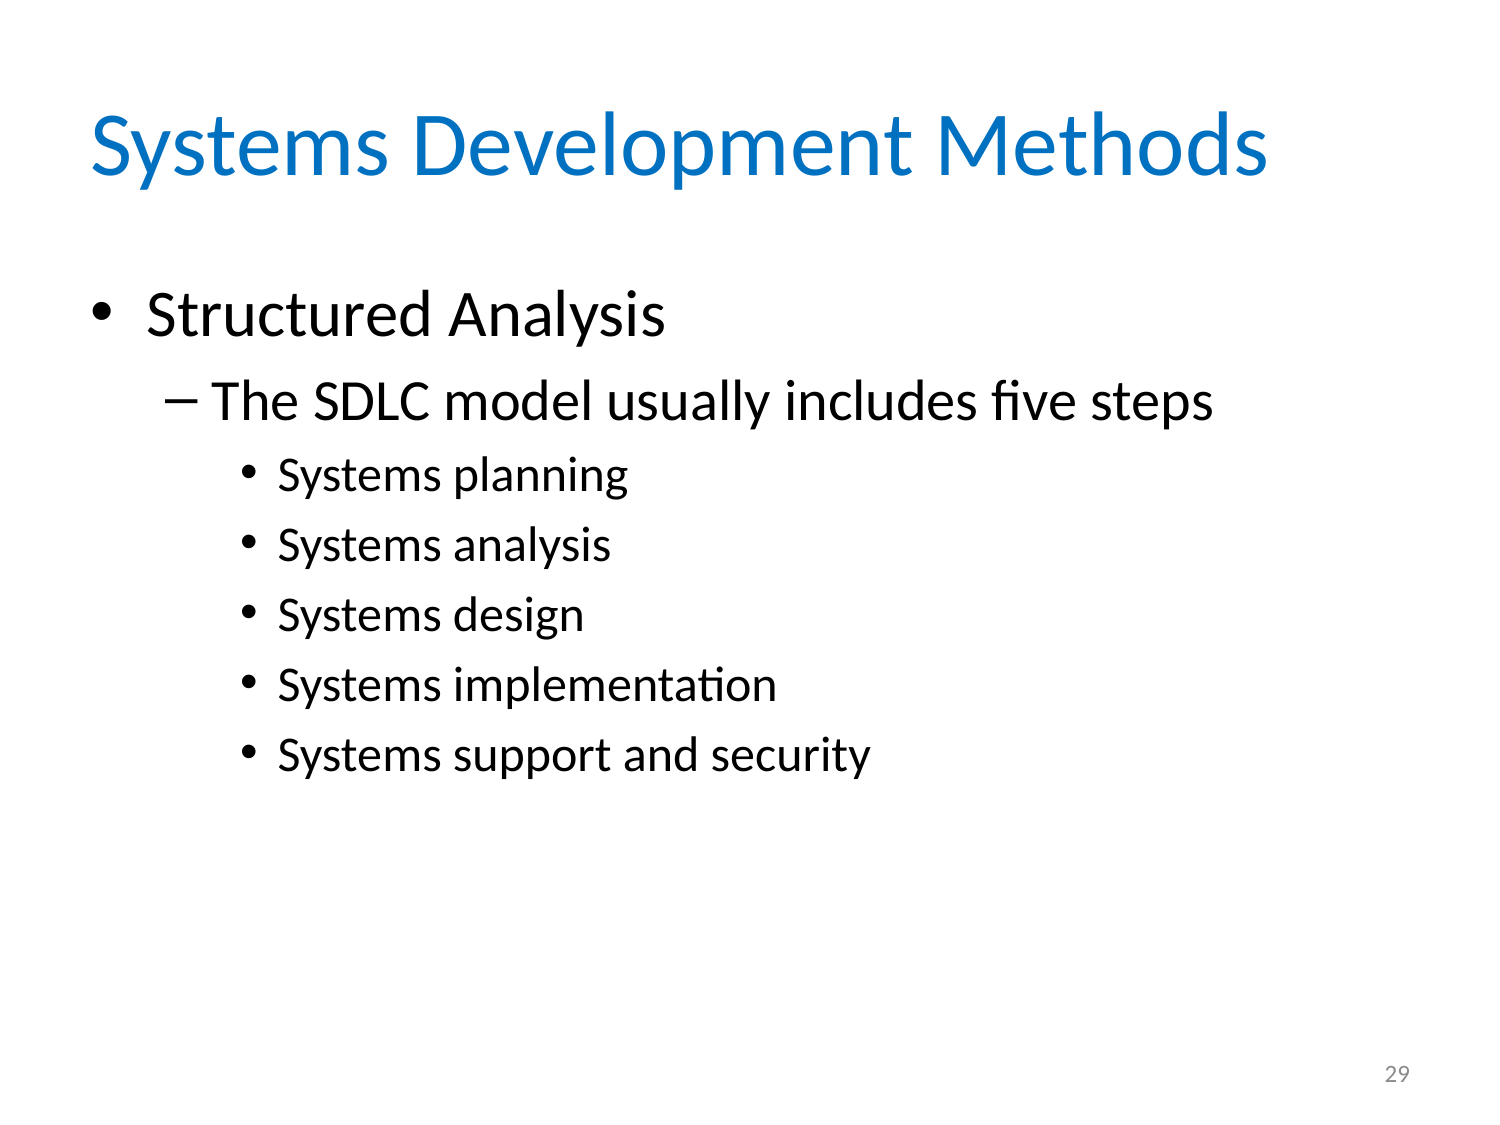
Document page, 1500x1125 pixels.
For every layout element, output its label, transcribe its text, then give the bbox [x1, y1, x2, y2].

title Systems Development Methods [74, 44, 1426, 233]
slide_number 29 [1074, 1042, 1425, 1103]
list Structured Analysis The SDLC model usually includes five steps Systems planning Systems analysis Systems design Systems implementation Systems support and security [74, 262, 1426, 1006]
